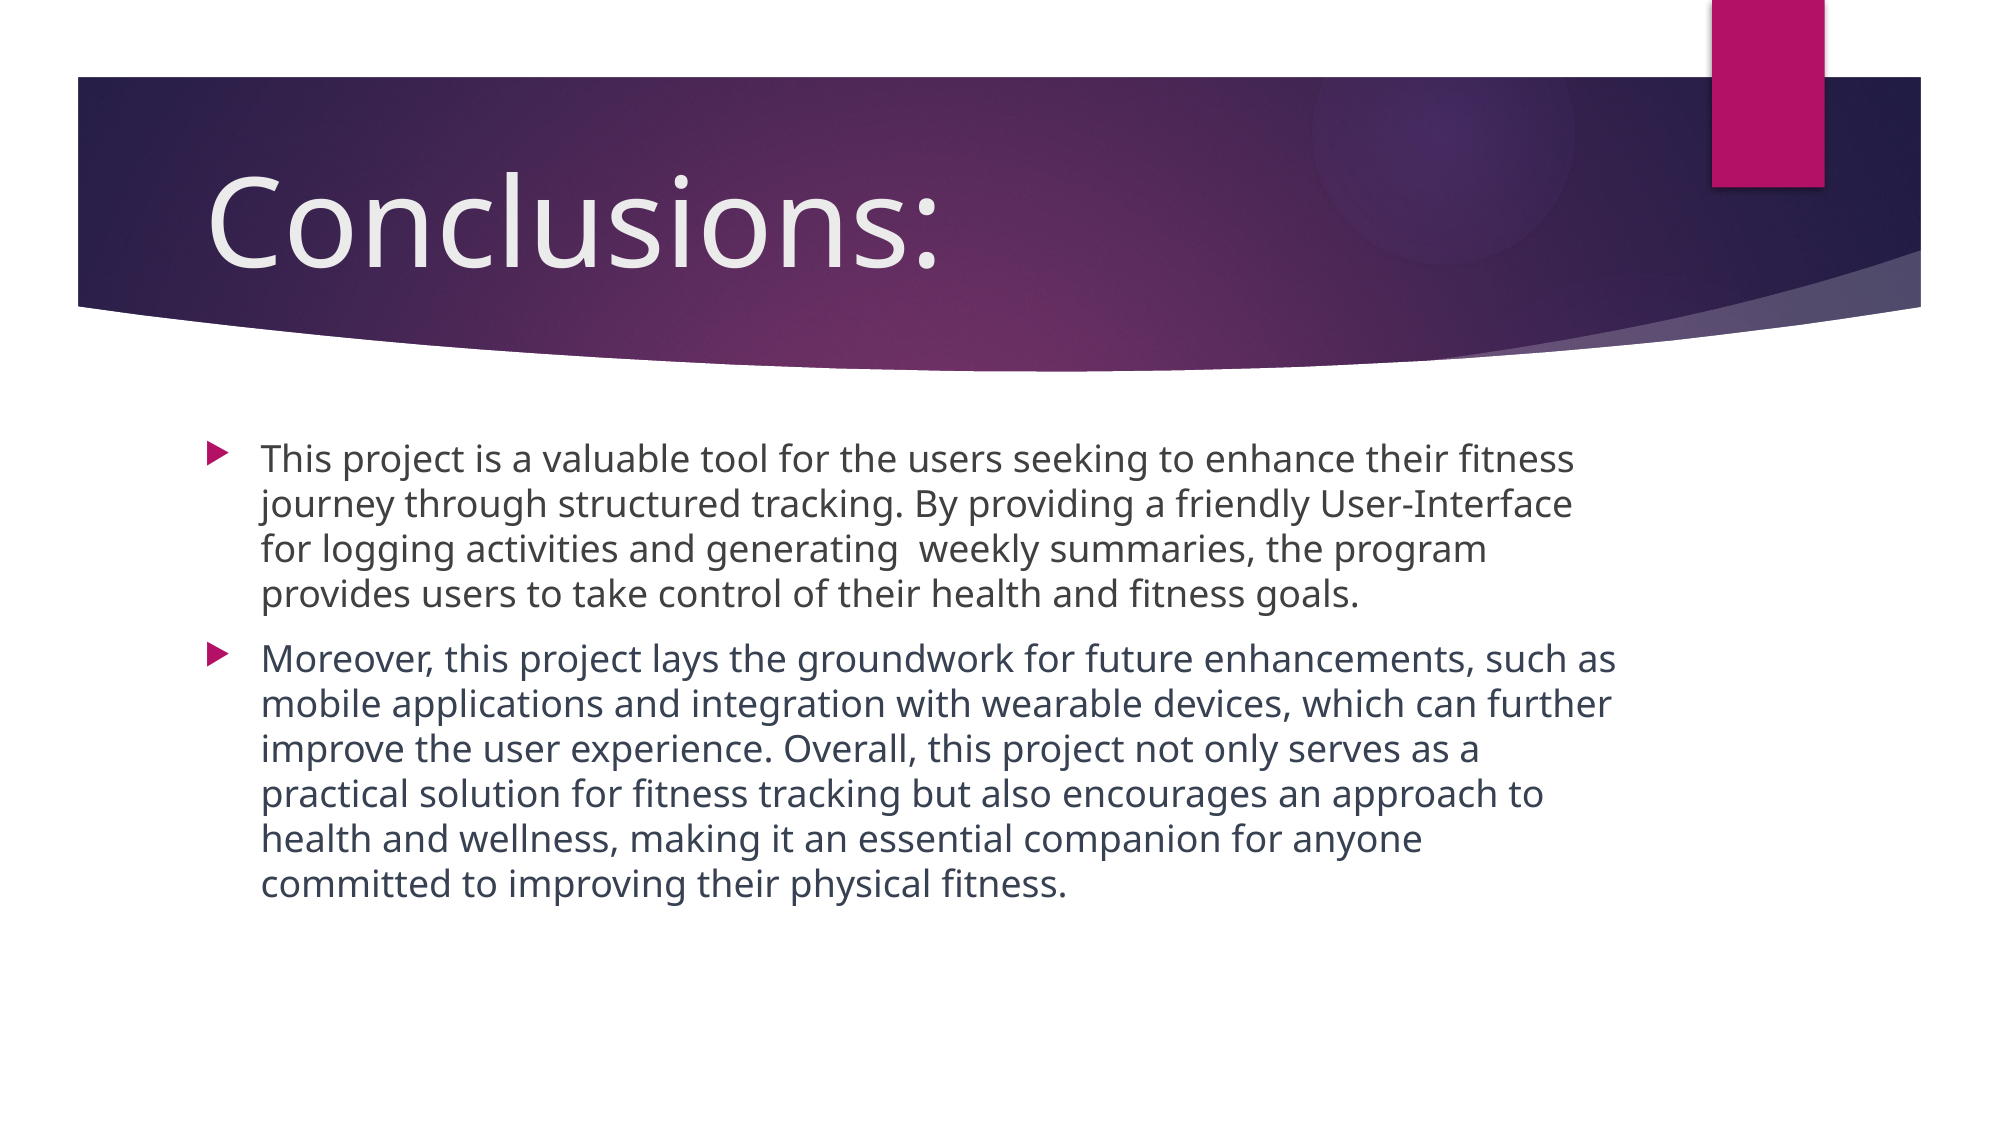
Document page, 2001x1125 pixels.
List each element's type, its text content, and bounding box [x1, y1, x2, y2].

title Conclusions: [189, 159, 1627, 276]
list This project is a valuable tool for the users seeking to enhance their fitness journey through structured tracking. By providing a friendly User-Interface for logging activities and generating weekly summaries, the program provides users to take control of their health and fitness goals. Moreover, this project lays the groundwork for future enhancements, such as mobile applications and integration with wearable devices, which can further improve the user experience. Overall, this project not only serves as a practical solution for fitness tracking but also encourages an approach to health and wellness, making it an essential companion for anyone committed to improving their physical fitness. [189, 427, 1638, 988]
